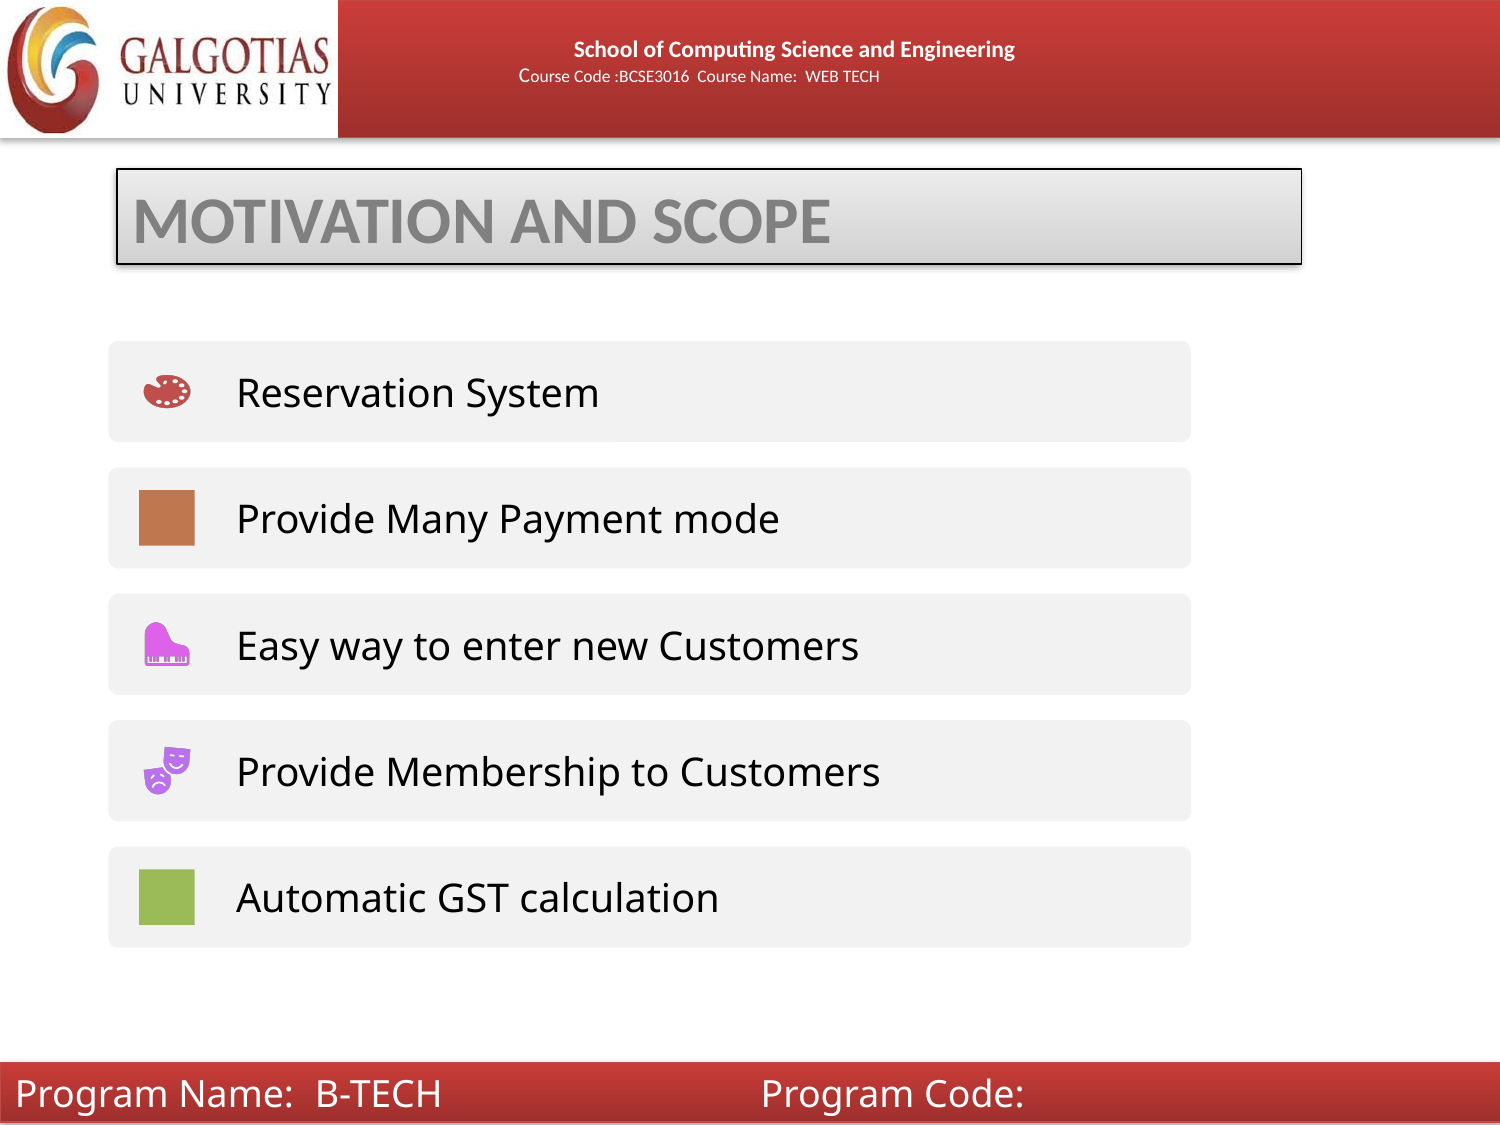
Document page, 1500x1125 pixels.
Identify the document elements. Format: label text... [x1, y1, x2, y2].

text_box MOTIVATION AND SCOPE [116, 168, 1302, 265]
title School of Computing Science and Engineering Course Code :BCSE3016 Course Name: WEB TECH [339, 0, 1500, 138]
picture [0, 0, 338, 138]
text_box Program Name: B-TECH Program Code: [0, 1062, 1500, 1123]
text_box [108, 340, 1192, 949]
